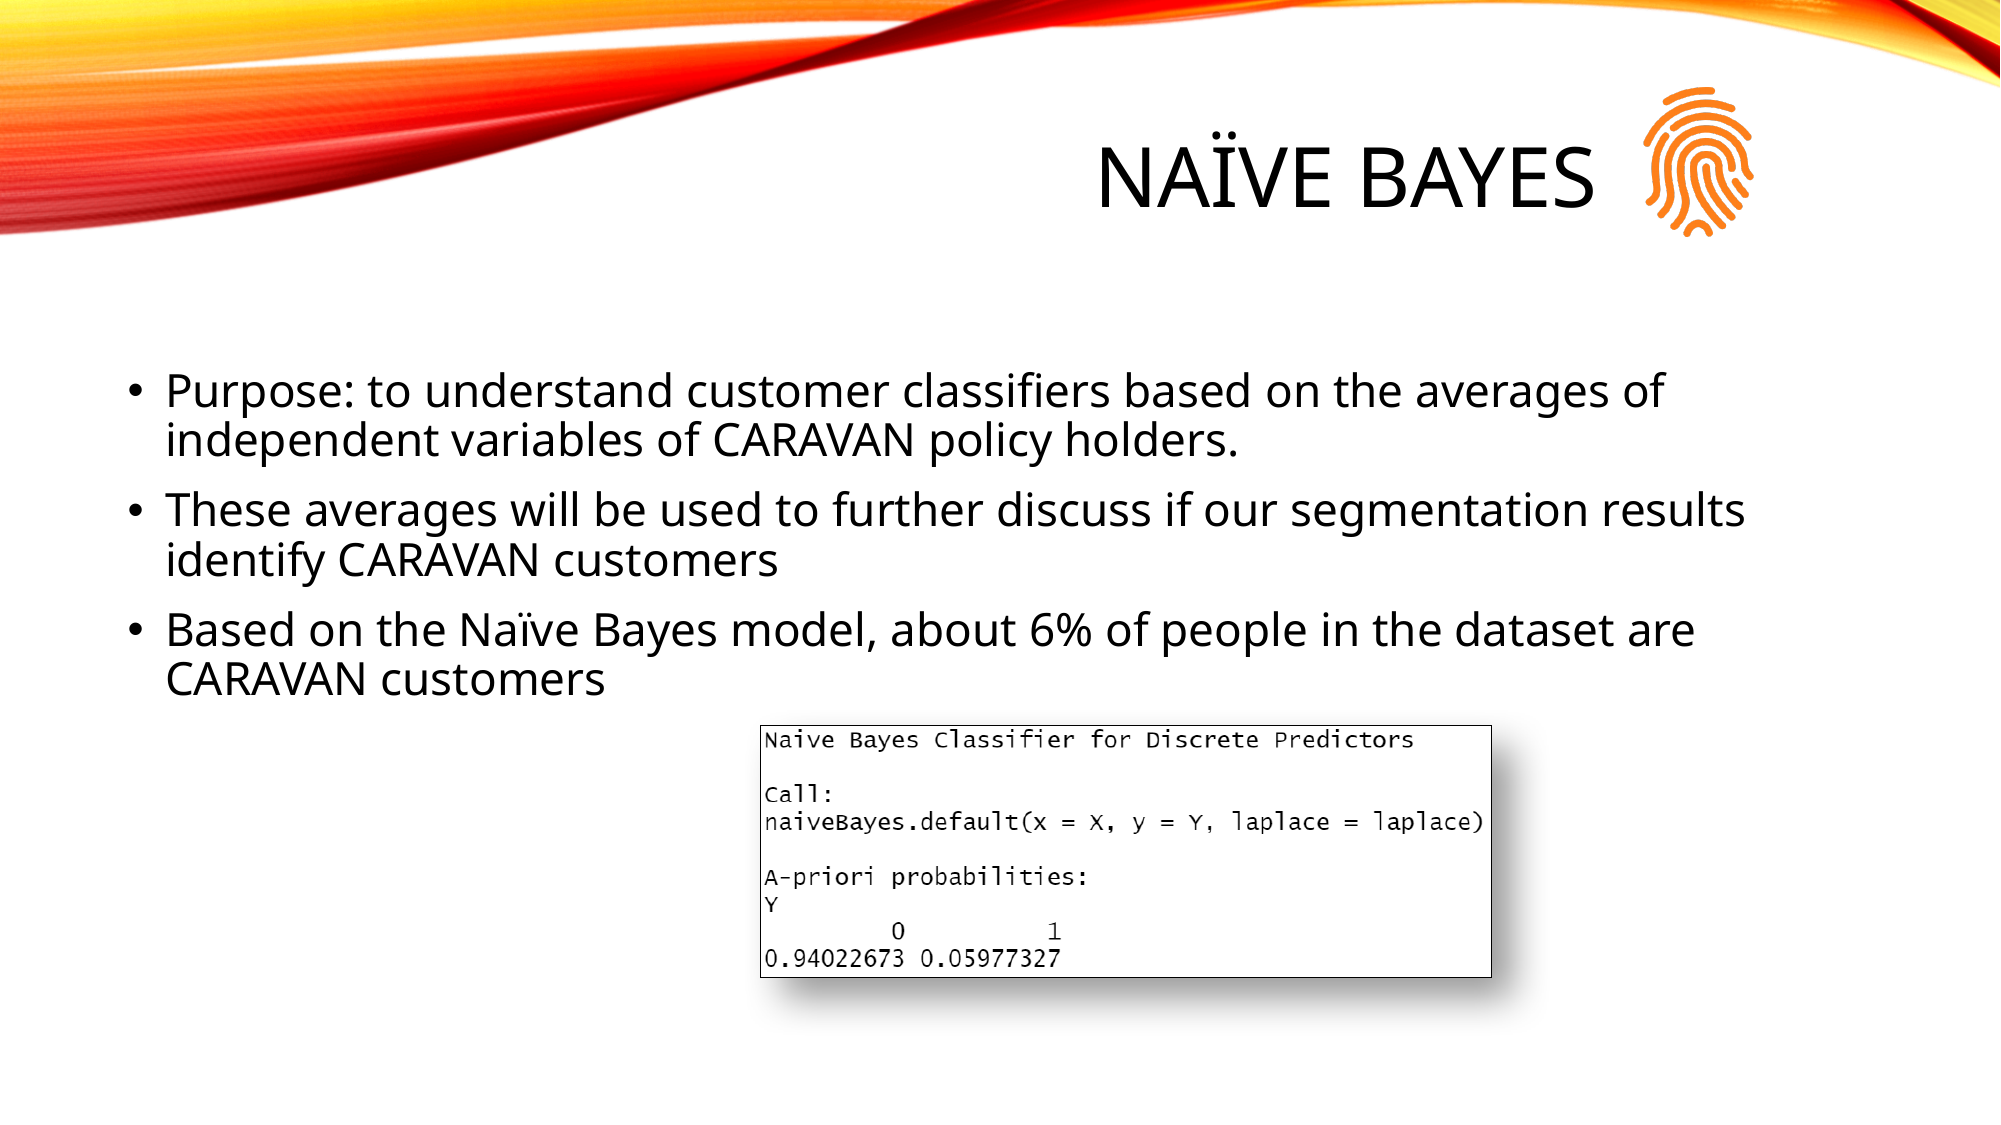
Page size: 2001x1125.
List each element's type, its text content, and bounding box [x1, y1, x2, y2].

list Purpose: to understand customer classifiers based on the averages of independent variables of CARAVAN policy holders. These averages will be used to further discuss if our segmentation results identify CARAVAN customers Based on the Naïve Bayes model, about 6% of people in the dataset are CARAVAN customers [112, 360, 1888, 1021]
picture [0, 0, 2000, 237]
picture [760, 725, 1491, 978]
text_box [1612, 73, 1789, 250]
title Naïve Bayes [200, 74, 1614, 287]
